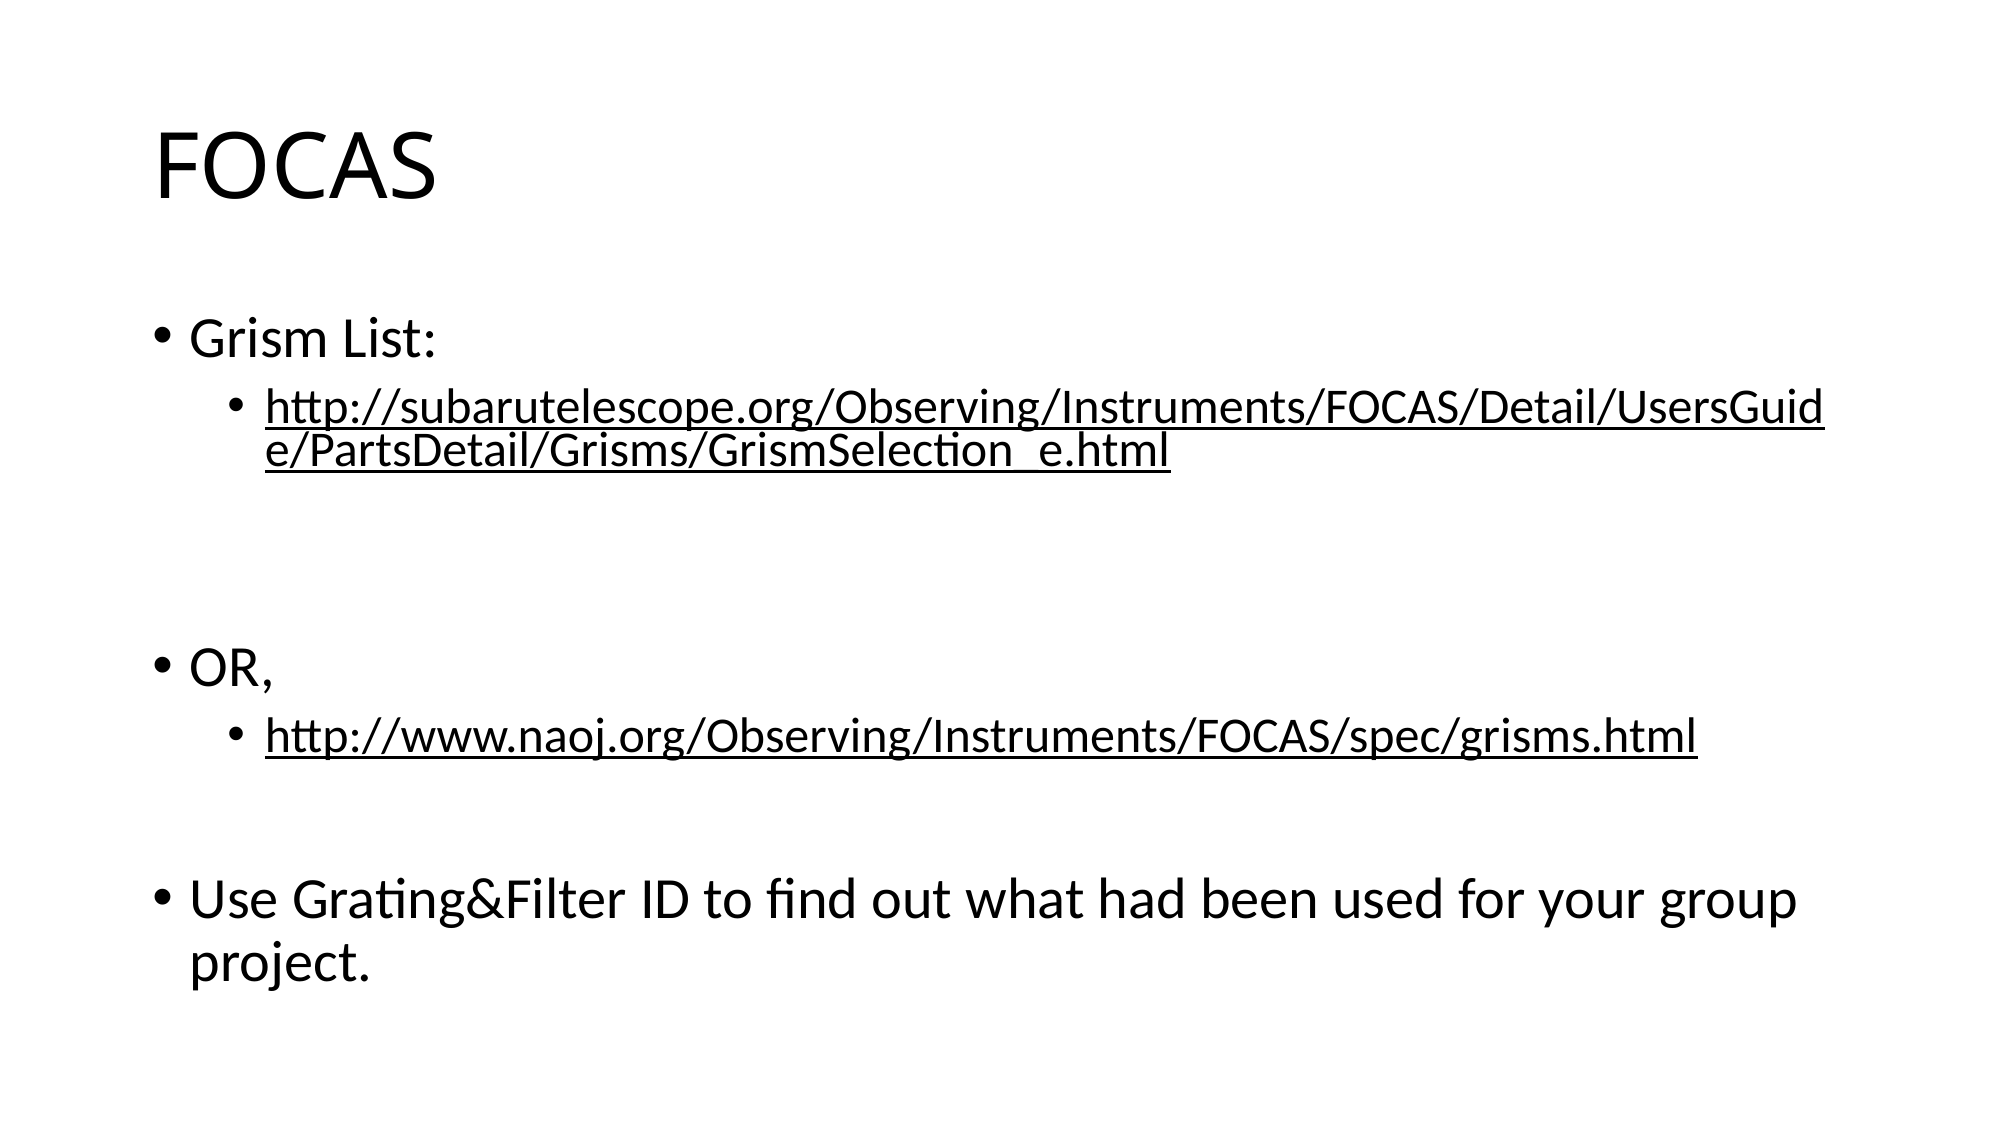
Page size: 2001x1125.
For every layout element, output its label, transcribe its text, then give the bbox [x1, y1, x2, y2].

list Grism List: http://subarutelescope.org/Observing/Instruments/FOCAS/Detail/UsersGuide/PartsDetail/Grisms/GrismSelection_e.html OR, http://www.naoj.org/Observing/Instruments/FOCAS/spec/grisms.html Use Grating&Filter ID to find out what had been used for your group project. [137, 299, 1863, 1014]
title FOCAS [137, 59, 1863, 278]
